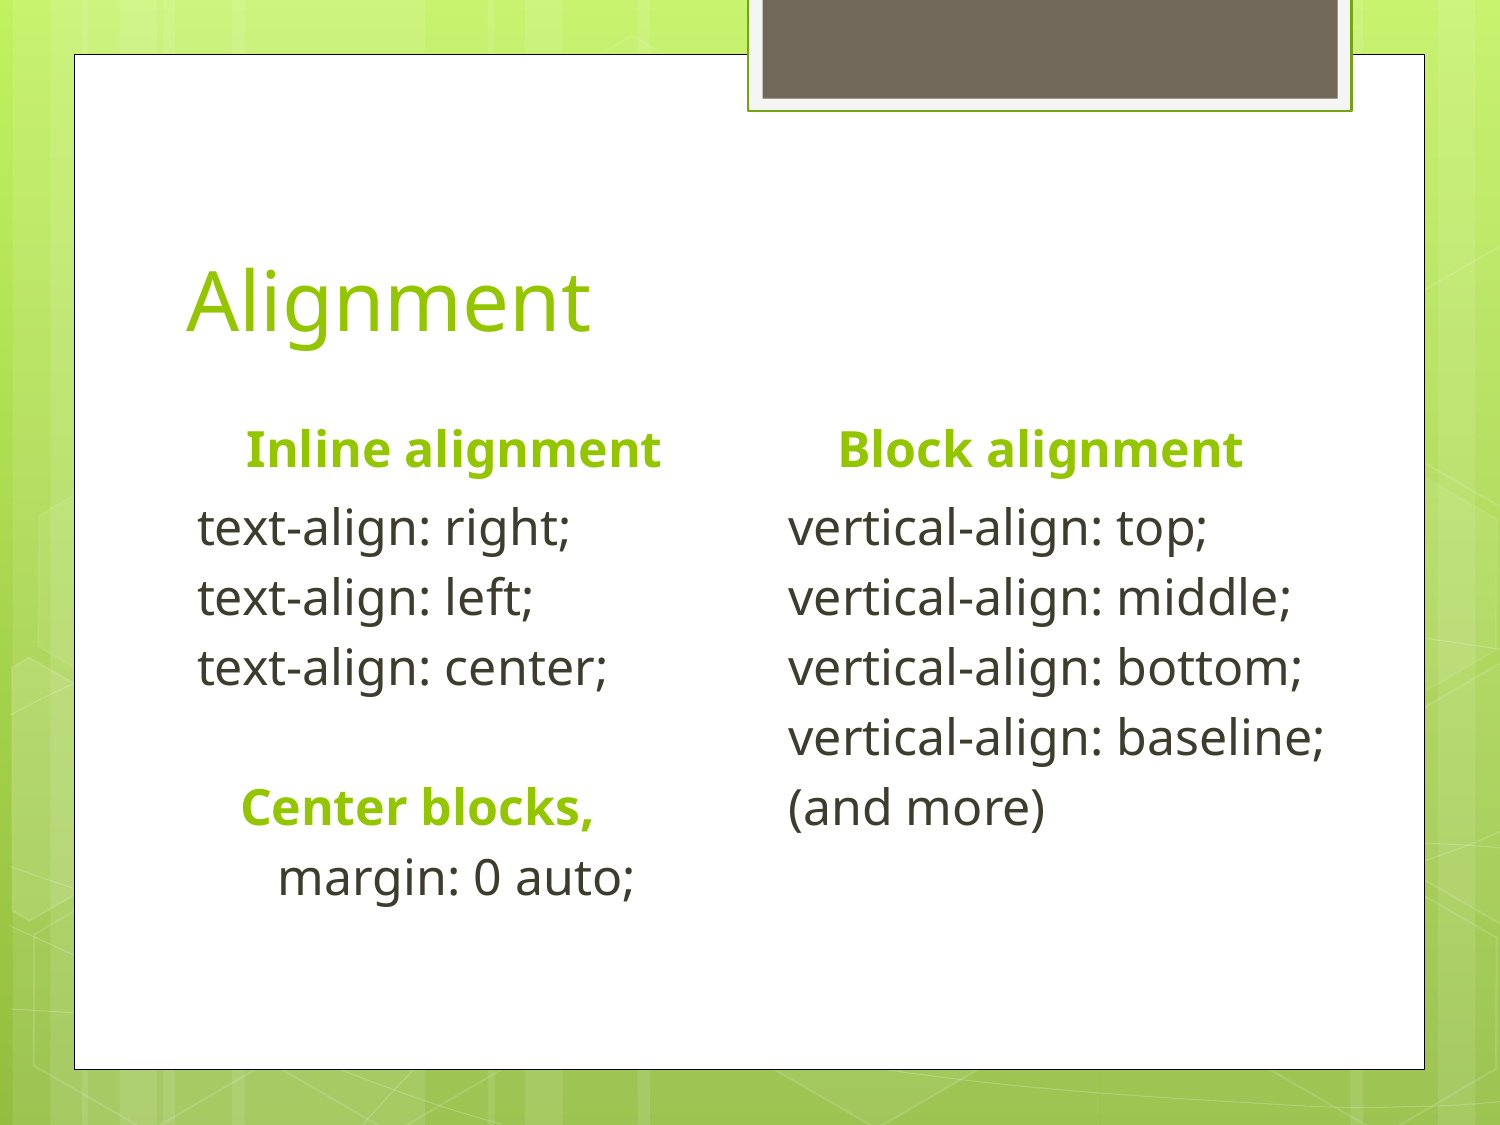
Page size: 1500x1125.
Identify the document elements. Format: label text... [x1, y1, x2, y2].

list Inline alignment [231, 379, 734, 485]
list text-align: right; text-align: left; text-align: center; margin: 0 auto; [170, 487, 732, 954]
title Alignment [171, 168, 1324, 357]
text_box Center blocks, [224, 737, 727, 843]
list Block alignment [822, 379, 1324, 485]
list vertical-align: top; vertical-align: middle; vertical-align: bottom; vertical-align: baseline; (and more) [761, 487, 1375, 950]
